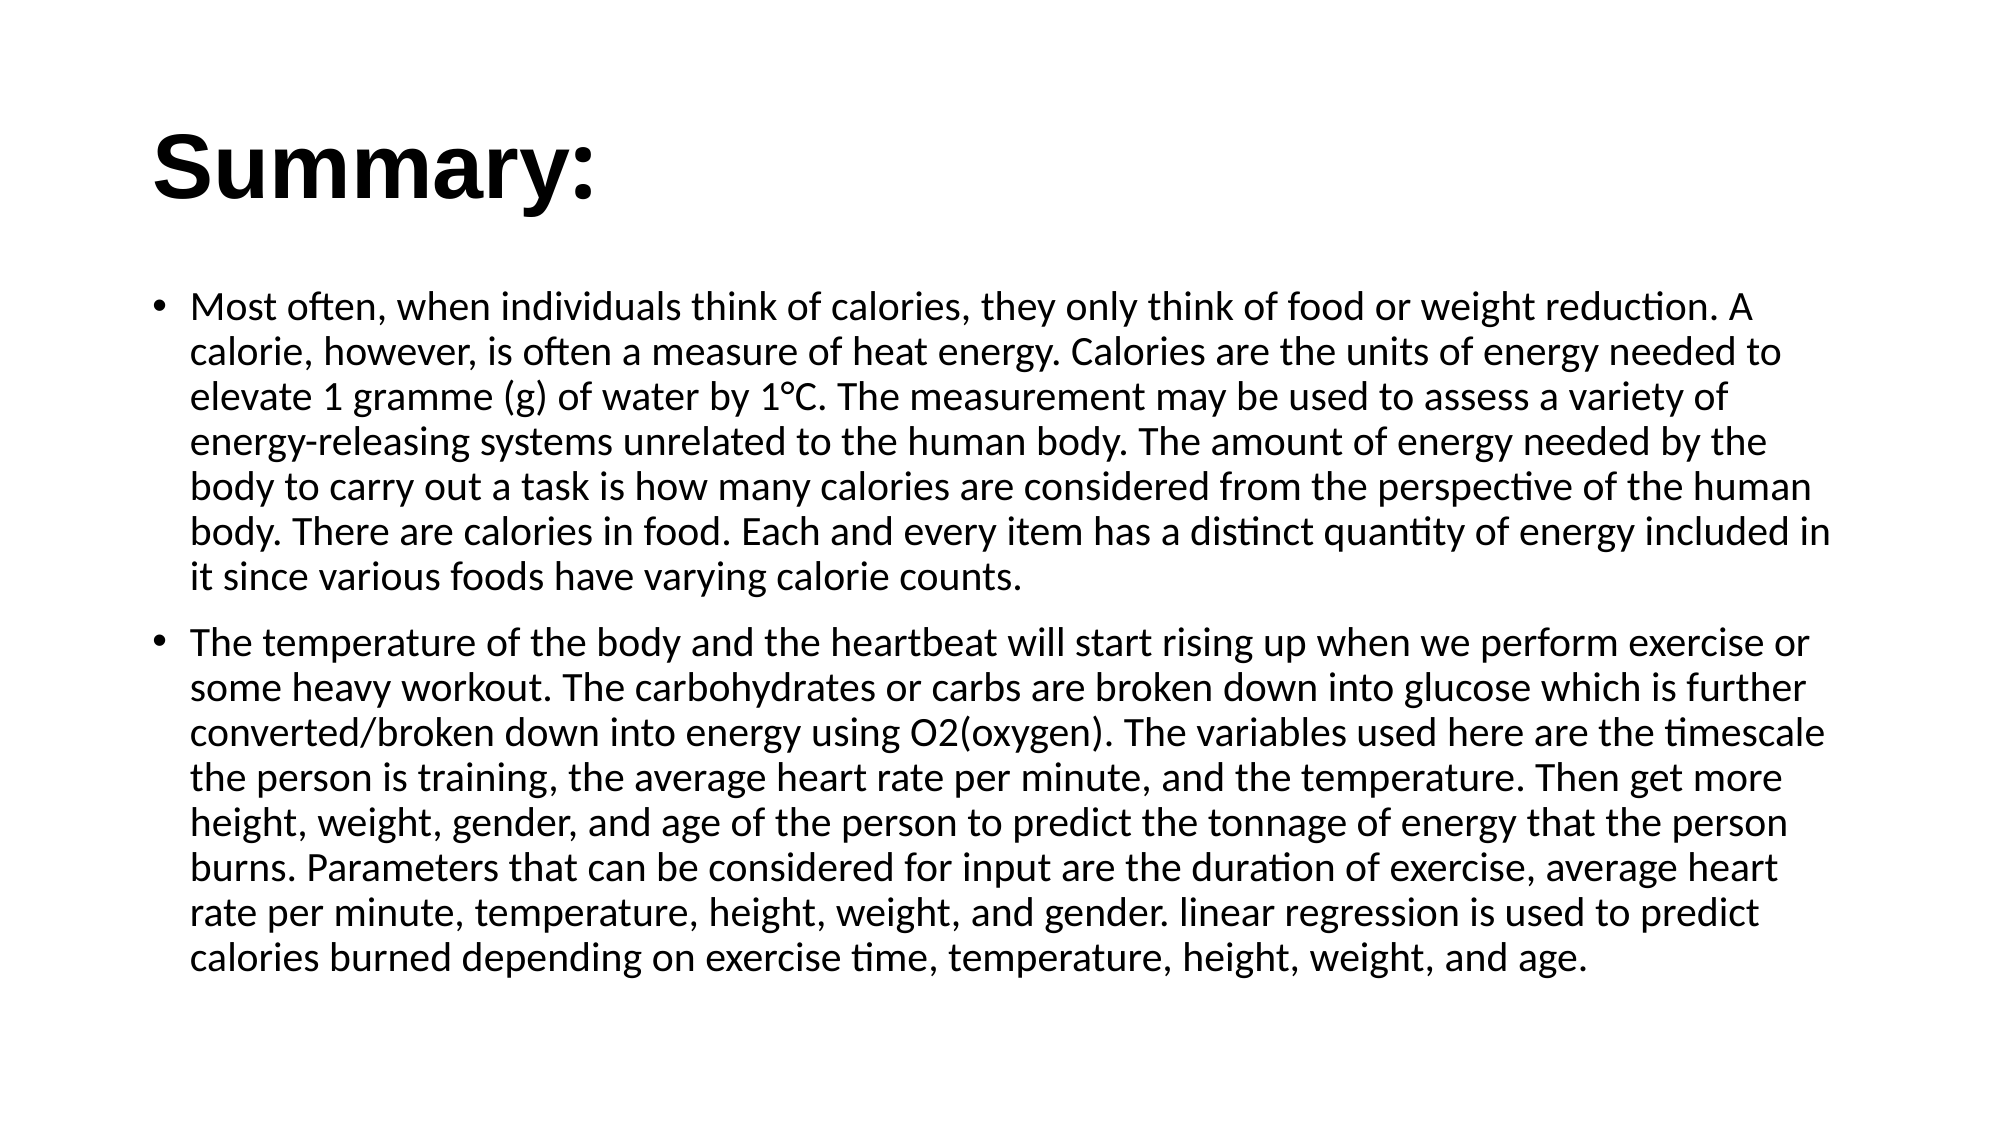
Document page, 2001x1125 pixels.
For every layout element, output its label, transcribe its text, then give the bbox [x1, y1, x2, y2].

title Summary: [137, 59, 1863, 277]
list Most often, when individuals think of calories, they only think of food or weight reduction. A calorie, however, is often a measure of heat energy. Calories are the units of energy needed to elevate 1 gramme (g) of water by 1°C. The measurement may be used to assess a variety of energy-releasing systems unrelated to the human body. The amount of energy needed by the body to carry out a task is how many calories are considered from the perspective of the human body. There are calories in food. Each and every item has a distinct quantity of energy included in it since various foods have varying calorie counts. The temperature of the body and the heartbeat will start rising up when we perform exercise or some heavy workout. The carbohydrates or carbs are broken down into glucose which is further converted/broken down into energy using O2(oxygen). The variables used here are the timescale the person is training, the average heart rate per minute, and the temperature. Then get more height, weight, gender, and age of the person to predict the tonnage of energy that the person burns. Parameters that can be considered for input are the duration of exercise, average heart rate per minute, temperature, height, weight, and gender. linear regression is used to predict calories burned depending on exercise time, temperature, height, weight, and age. [137, 277, 1863, 1014]
